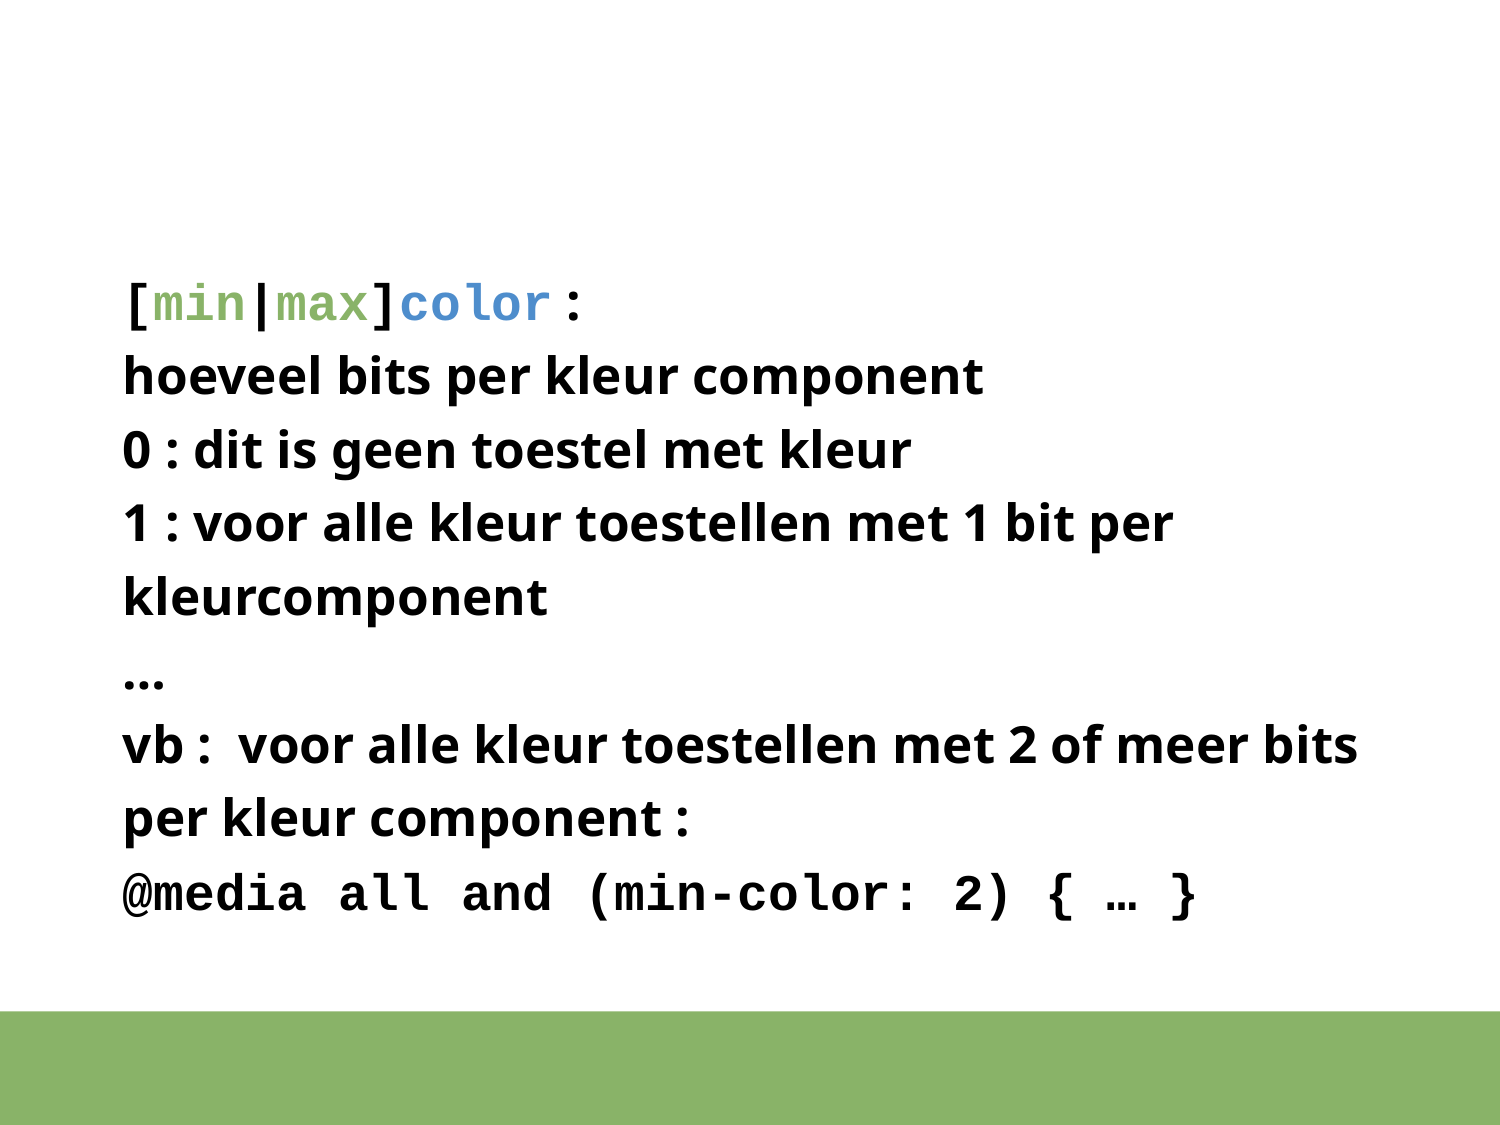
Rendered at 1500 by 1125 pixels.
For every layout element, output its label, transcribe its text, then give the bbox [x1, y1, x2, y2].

list [min|max]color : hoeveel bits per kleur component 0 : dit is geen toestel met kleur 1 : voor alle kleur toestellen met 1 bit per kleurcomponent … vb : voor alle kleur toestellen met 2 of meer bits per kleur component : @media all and (min-color: 2) { … } [107, 249, 1425, 993]
